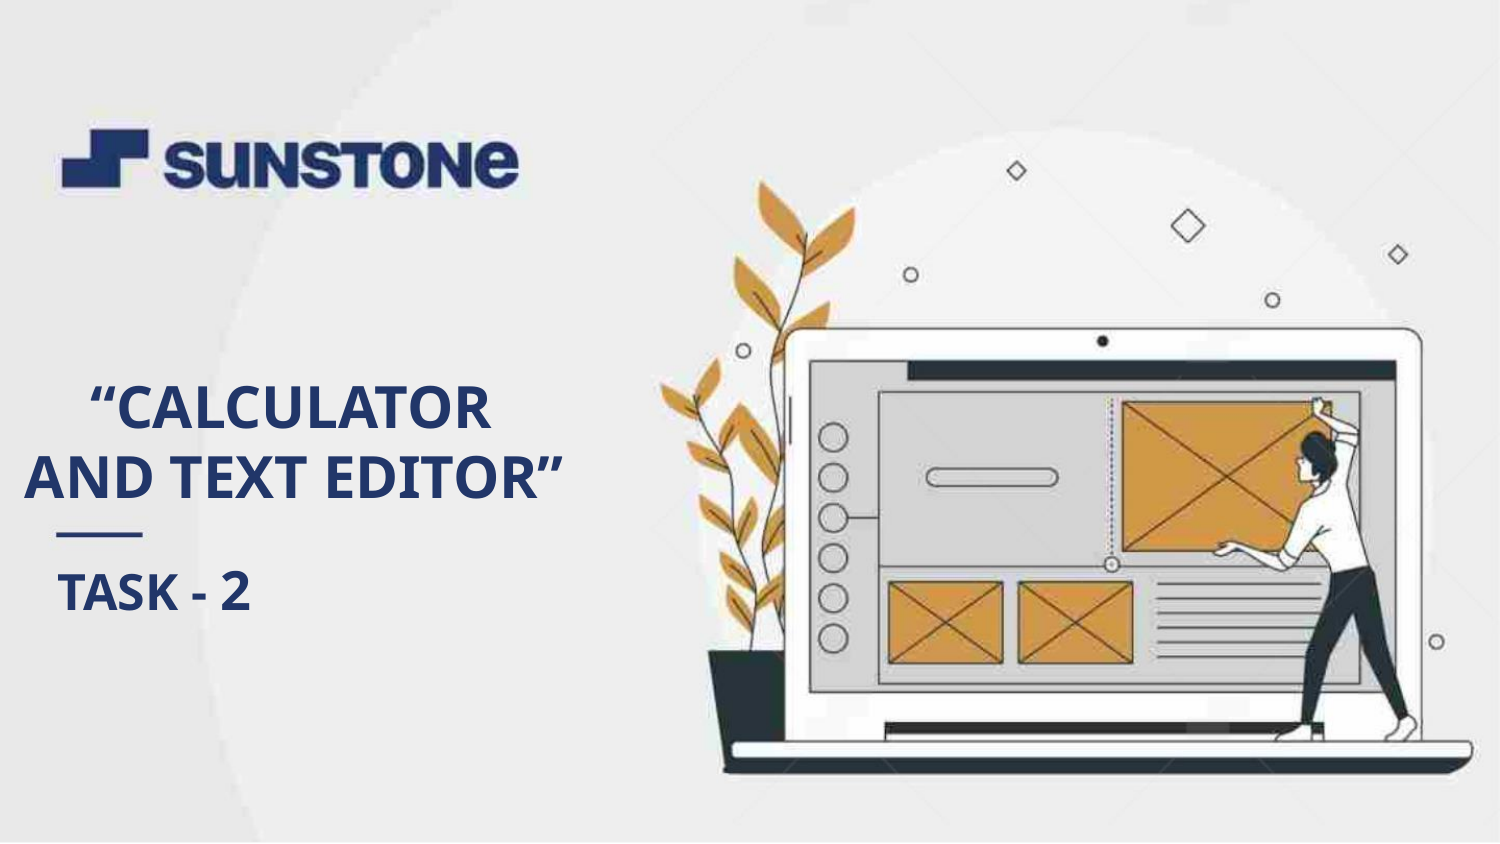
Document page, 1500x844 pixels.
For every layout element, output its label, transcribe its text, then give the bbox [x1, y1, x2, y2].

text_box “CALCULATOR AND TEXT EDITOR” [25, 375, 619, 511]
text_box [0, 0, 1500, 844]
text_box TASK - 2 [57, 561, 284, 622]
